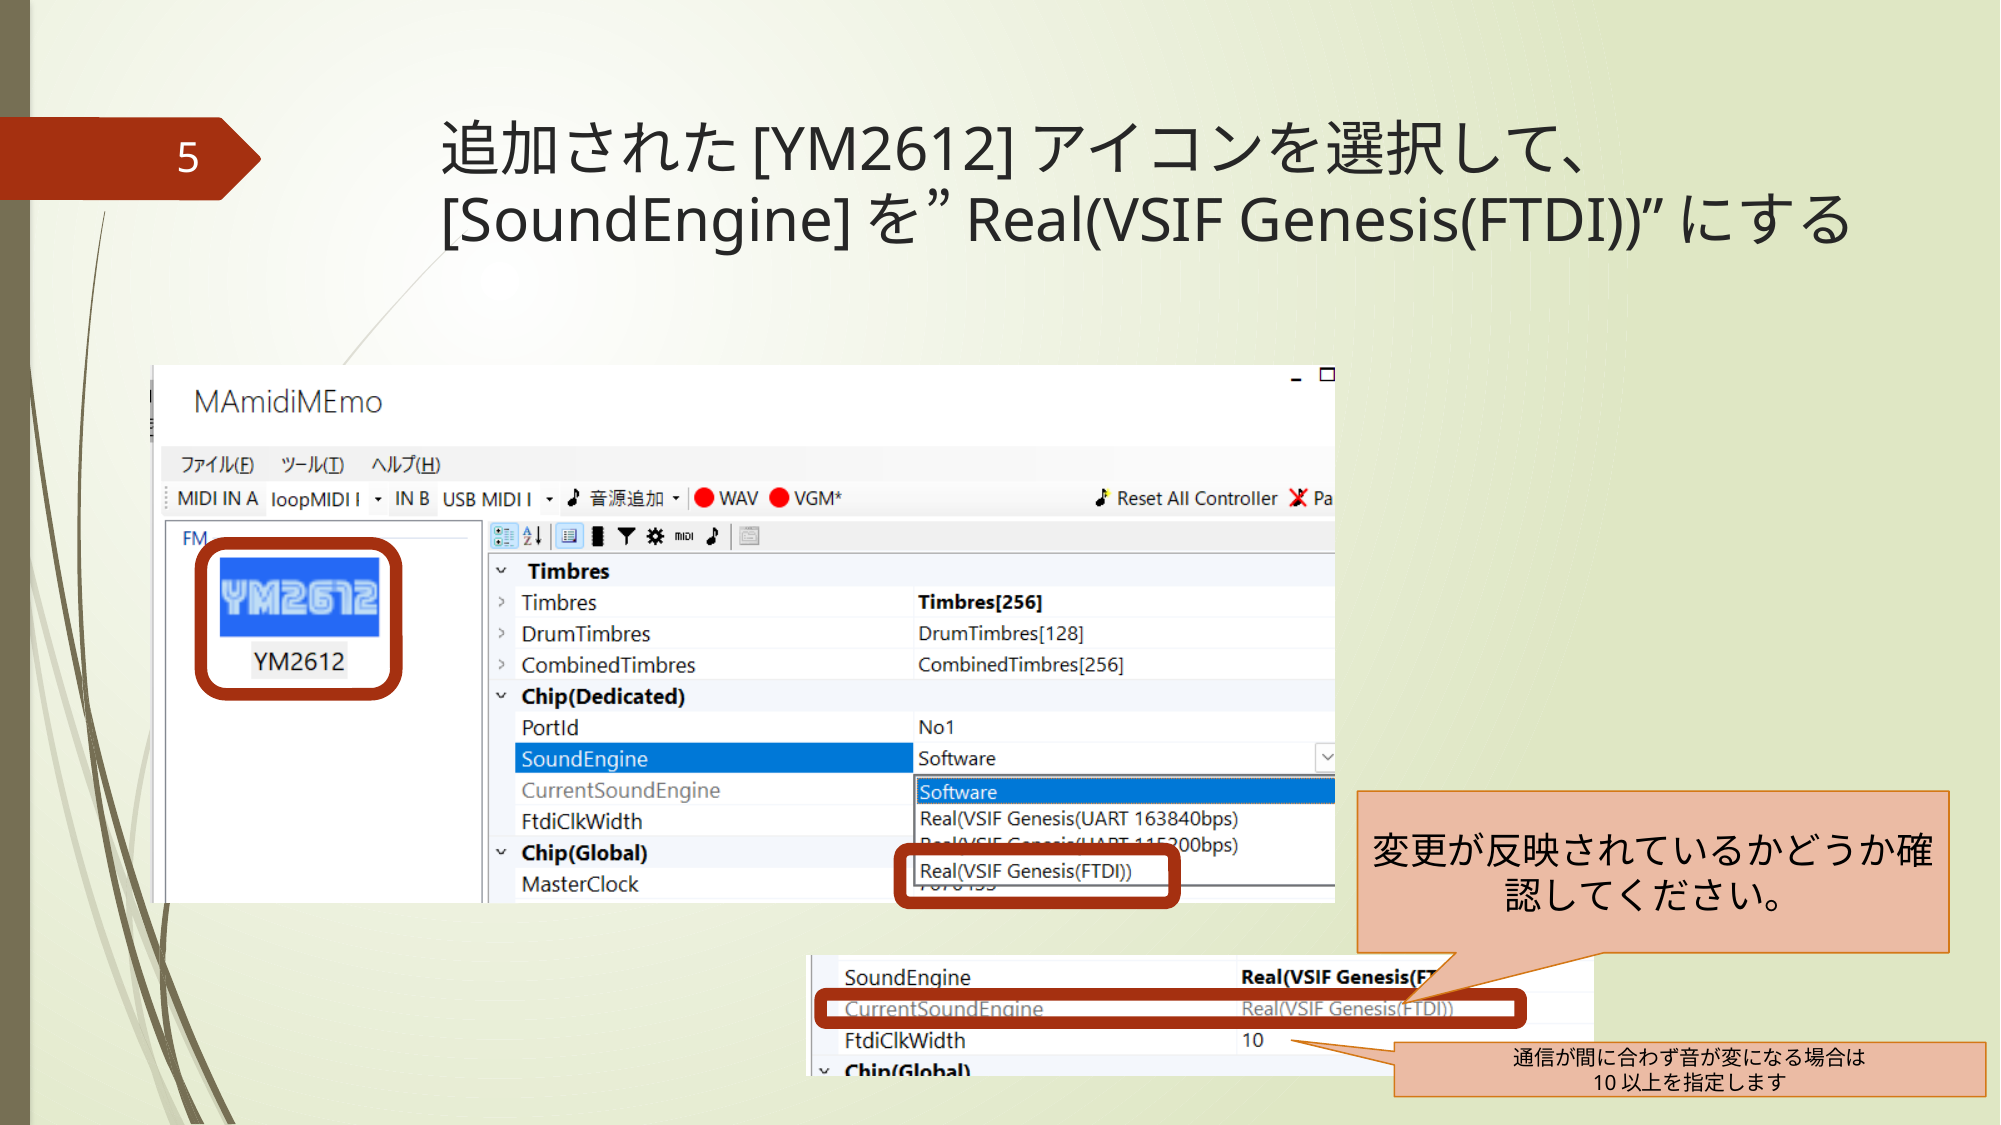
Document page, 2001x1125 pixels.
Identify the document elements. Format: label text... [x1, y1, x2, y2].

picture [150, 365, 1335, 904]
text_box 通信が間に合わず音が変になる場合は 10以上を指定します [1393, 1041, 1987, 1098]
text_box 変更が反映されているかどうか確認してください。 [1356, 790, 1950, 956]
slide_number 5 [87, 129, 216, 190]
title 追加された[YM2612]アイコンを選択して、[SoundEngine]を”Real(VSIF Genesis(FTDI))”にする [425, 102, 1888, 313]
picture [805, 955, 1594, 1077]
